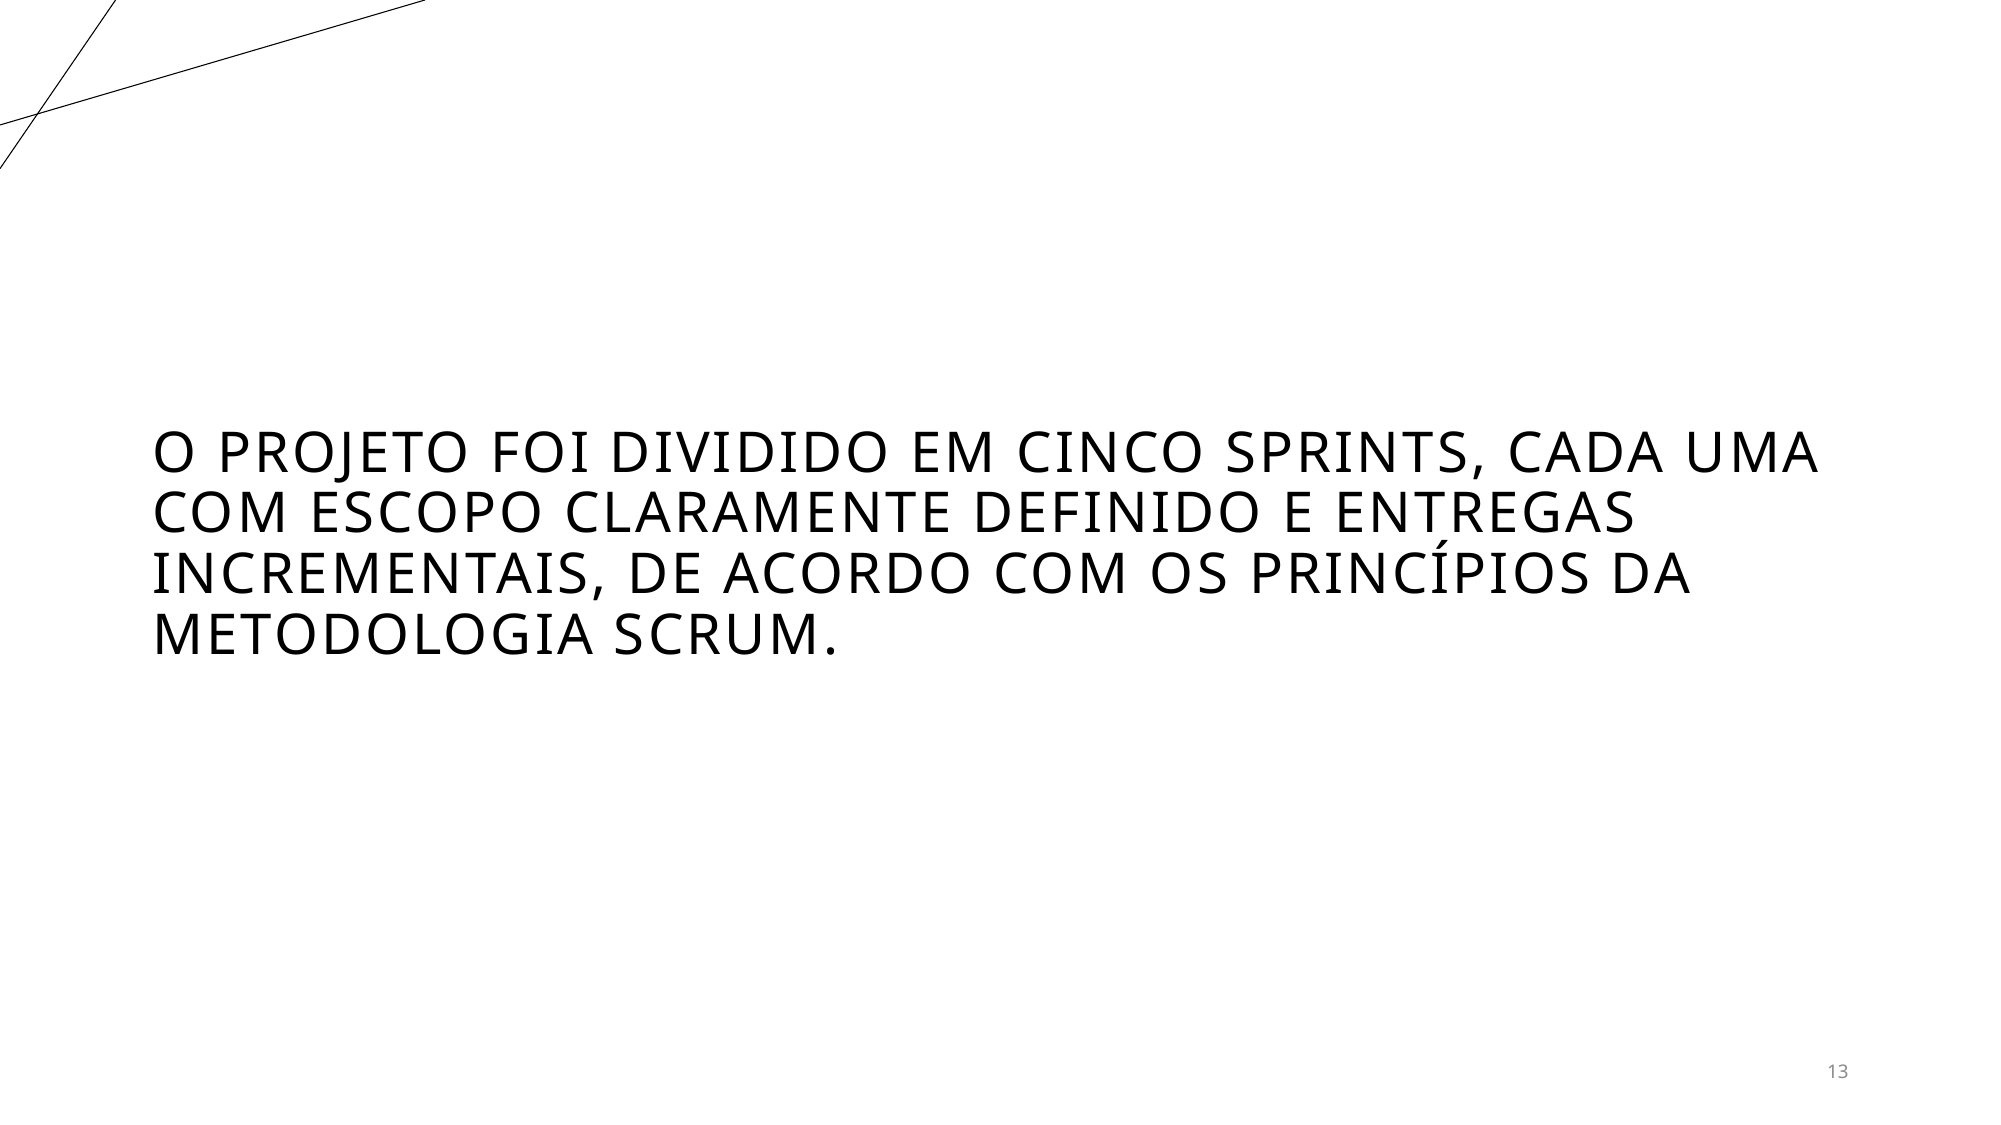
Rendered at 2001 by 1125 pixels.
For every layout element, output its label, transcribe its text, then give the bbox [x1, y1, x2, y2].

slide_number 13 [1701, 1042, 1864, 1103]
title O projeto foi dividido em cinco sprints, cada uma com escopo claramente definido e entregas incrementais, de acordo com os princípios da metodologia Scrum. [137, 449, 1861, 674]
